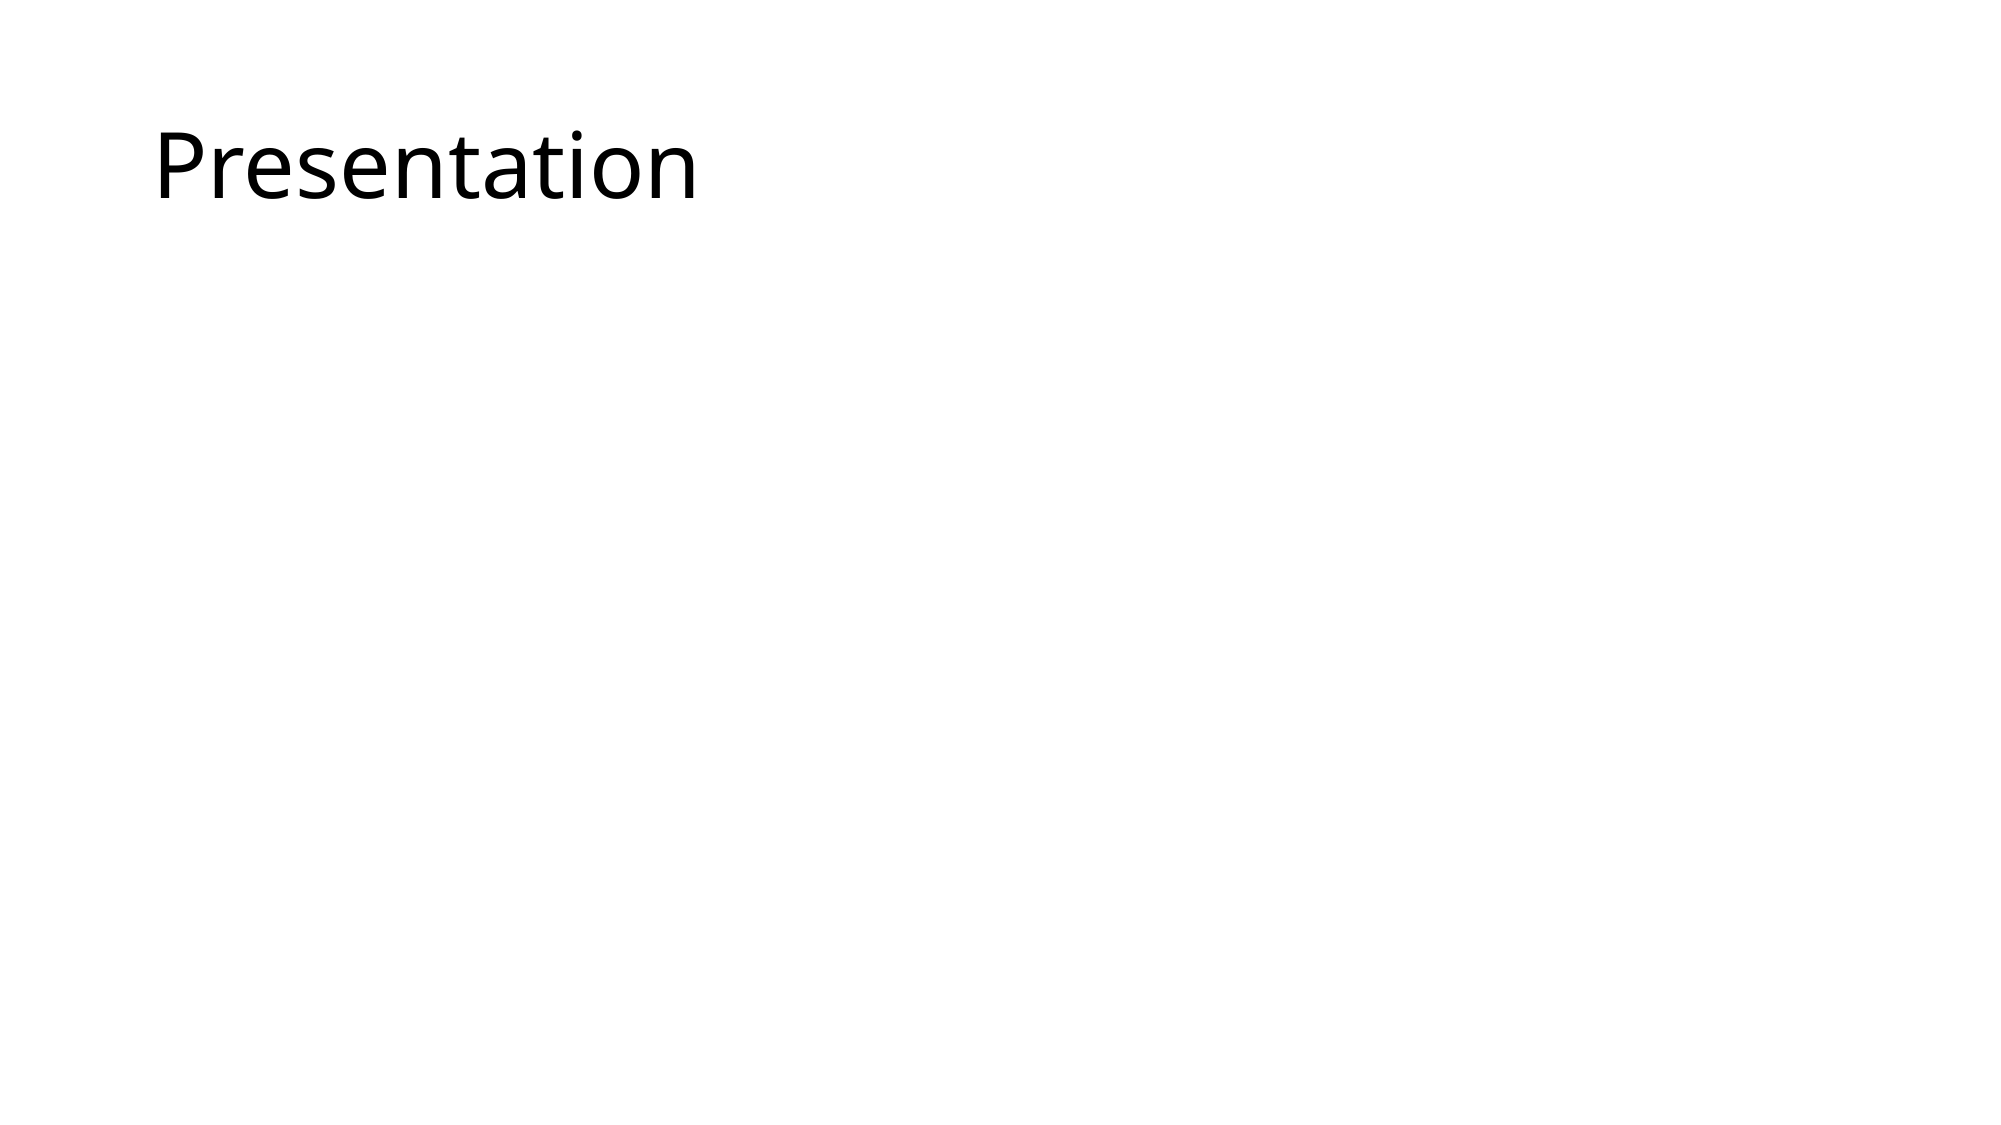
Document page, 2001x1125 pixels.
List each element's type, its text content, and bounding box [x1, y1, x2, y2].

title Presentation [137, 59, 1863, 278]
